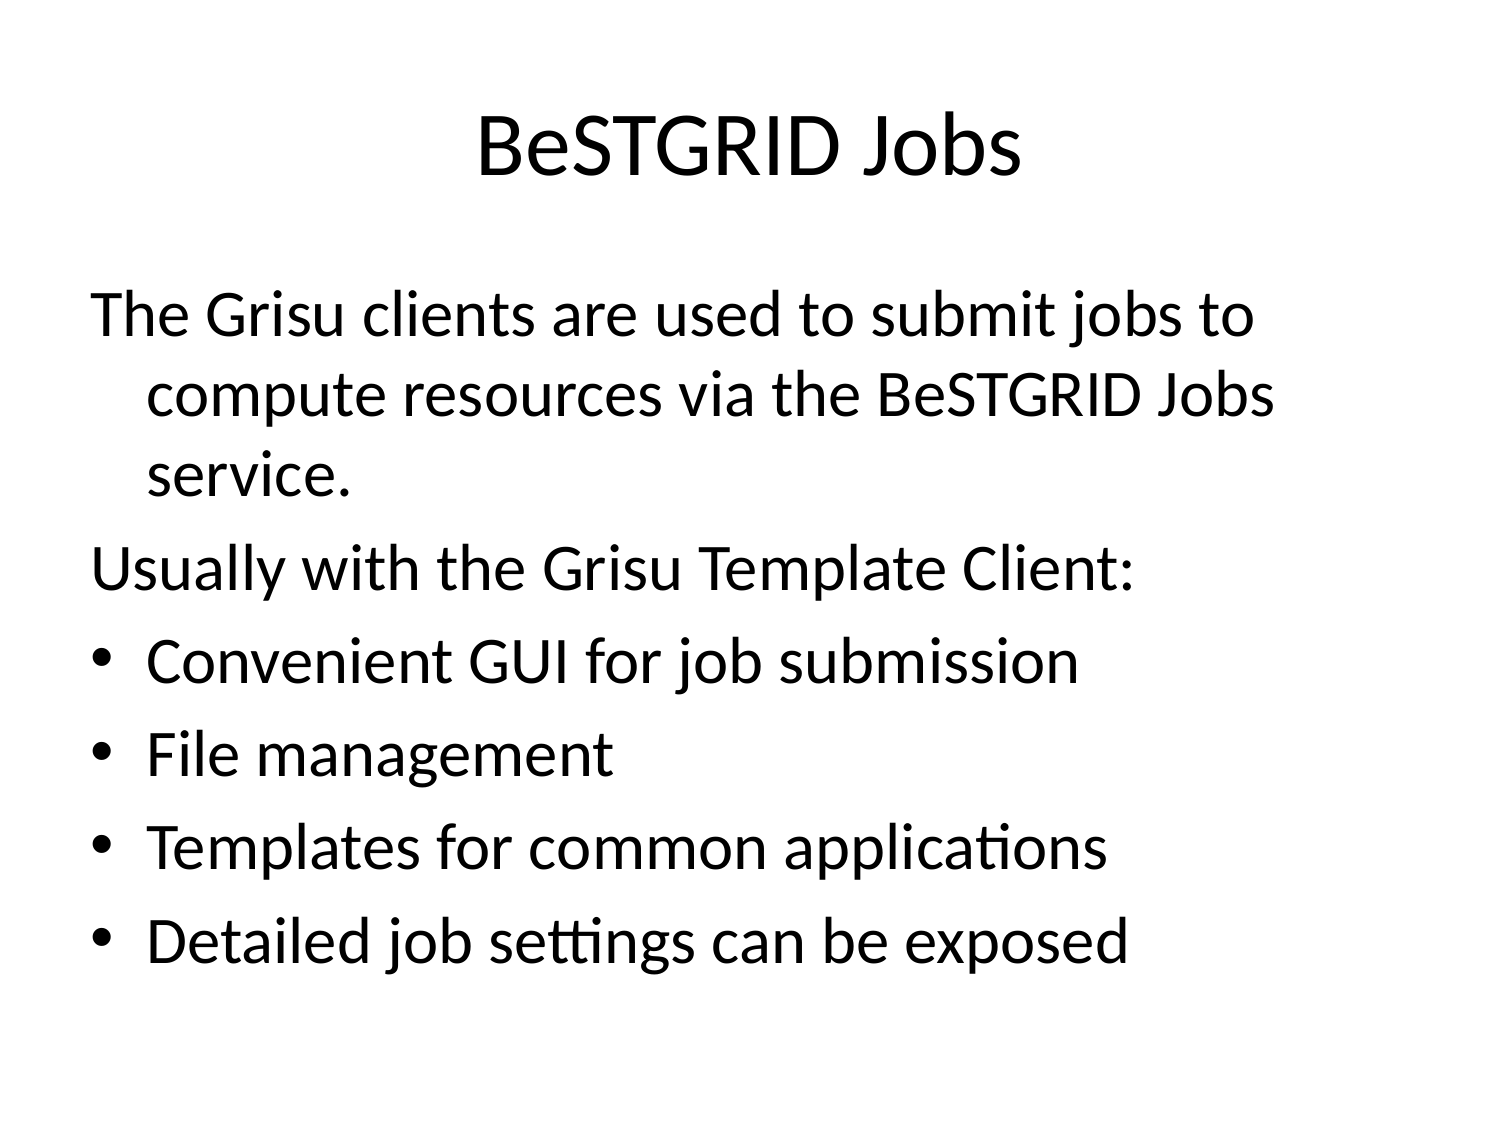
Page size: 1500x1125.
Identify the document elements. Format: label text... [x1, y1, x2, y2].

list The Grisu clients are used to submit jobs to compute resources via the BeSTGRID Jobs service. Usually with the Grisu Template Client: Convenient GUI for job submission File management Templates for common applications Detailed job settings can be exposed [75, 262, 1425, 1005]
title BeSTGRID Jobs [75, 45, 1425, 233]
